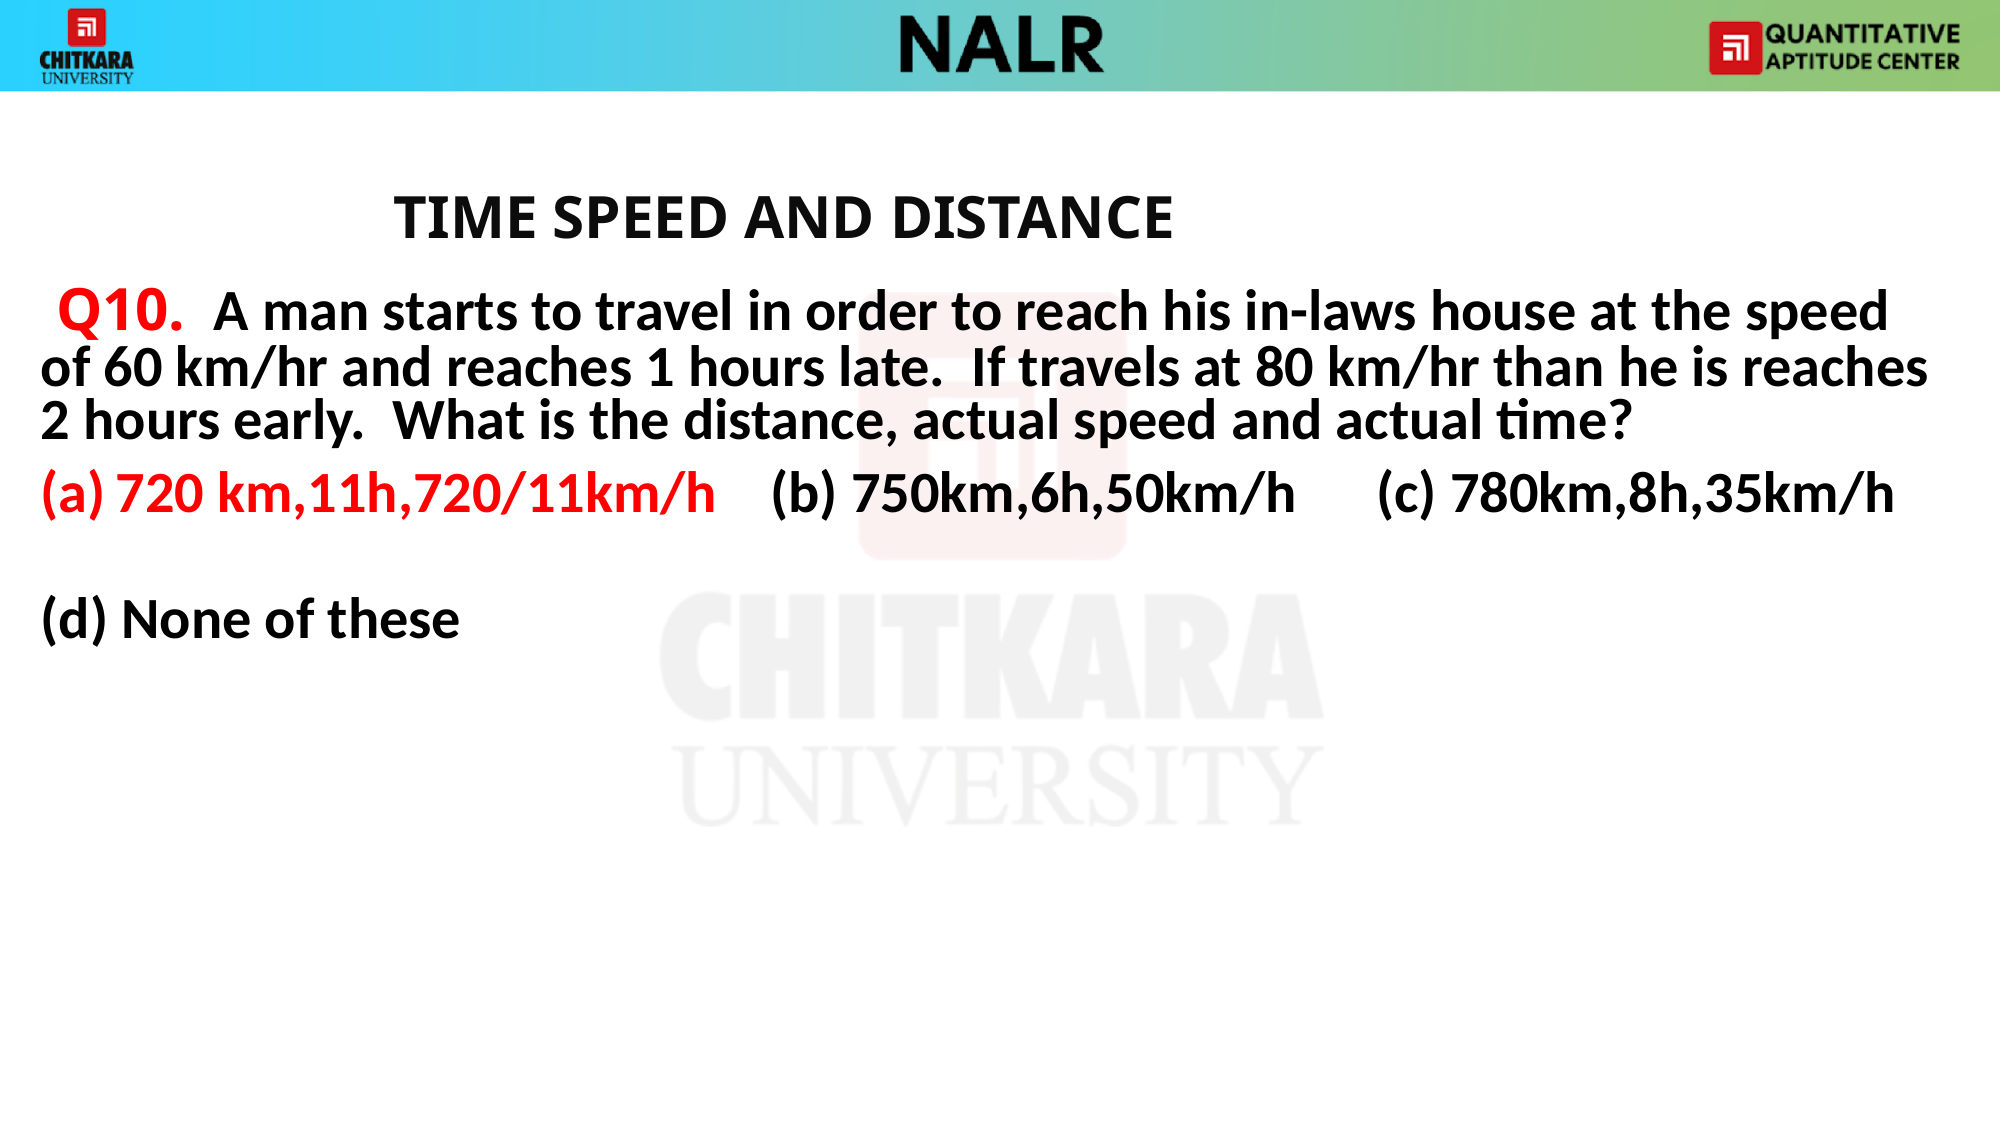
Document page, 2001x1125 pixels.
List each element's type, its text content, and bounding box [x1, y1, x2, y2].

title [41, 31, 1959, 142]
list TIME SPEED AND DISTANCE Q10. A man starts to travel in order to reach his in-laws house at the speed of 60 km/hr and reaches 1 hours late. If travels at 80 km/hr than he is reaches 2 hours early. What is the distance, actual speed and actual time? 720 km,11h,720/11km/h (b) 750km,6h,50km/h (c) 780km,8h,35km/h (d) None of these [25, 173, 1951, 1051]
picture [0, 0, 2000, 1125]
